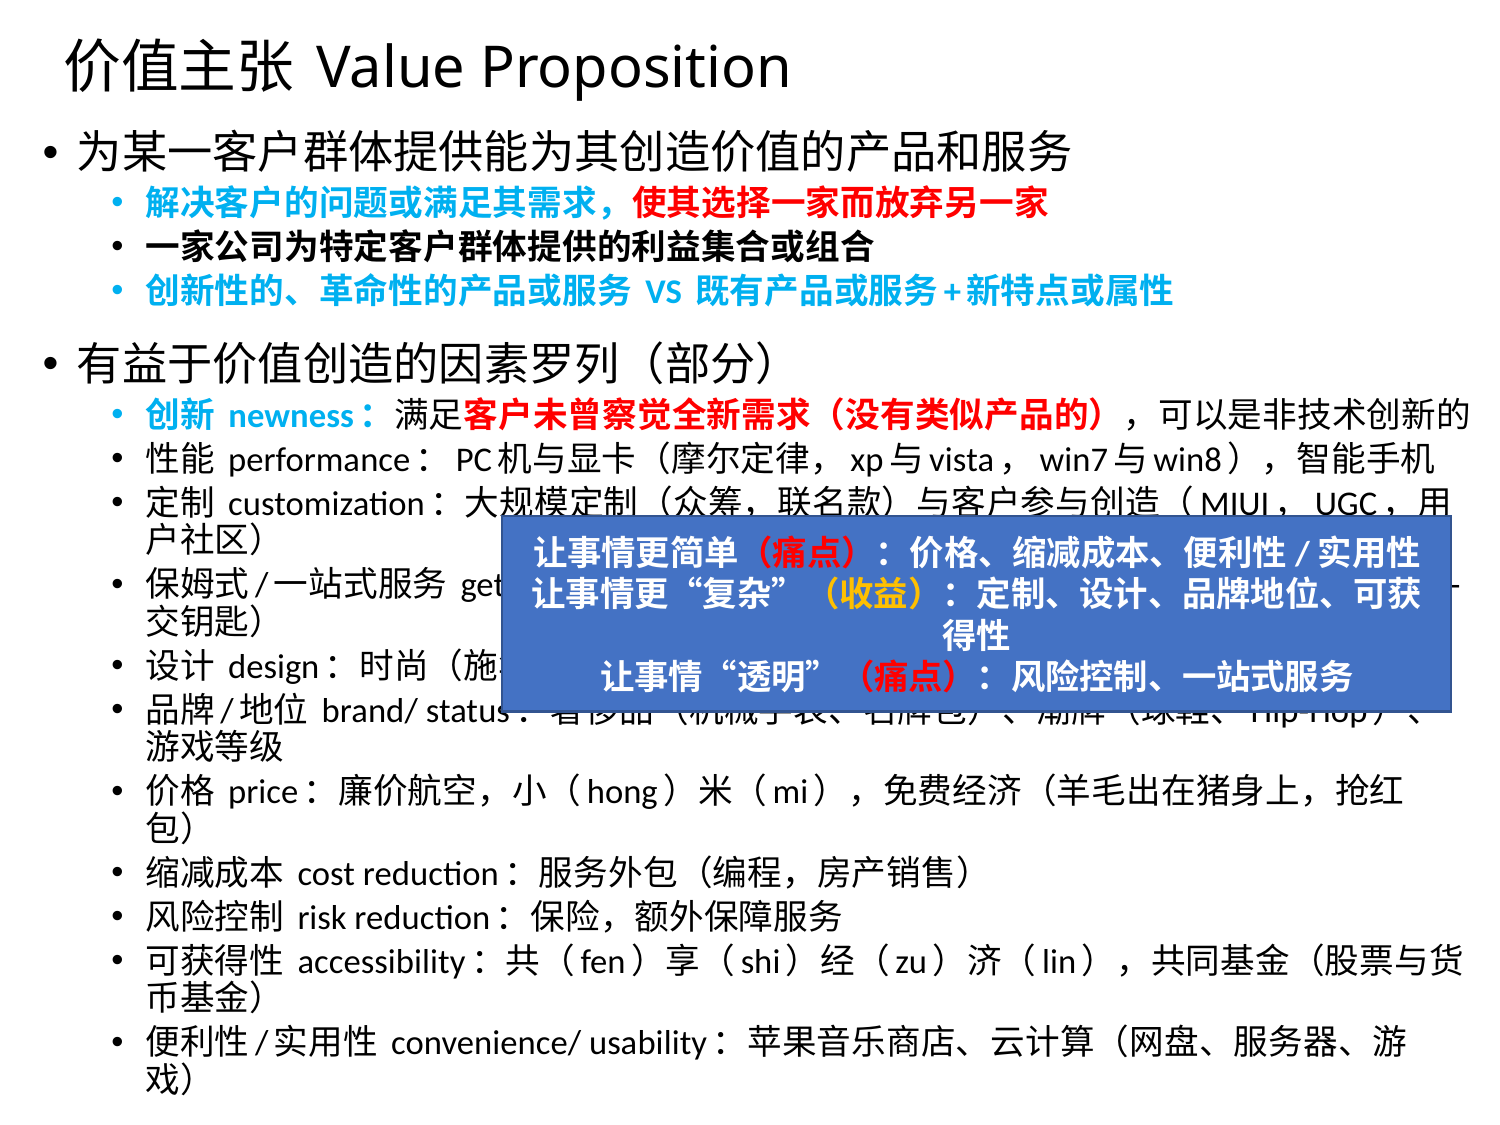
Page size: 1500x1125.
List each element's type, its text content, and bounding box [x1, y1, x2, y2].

list 为某一客户群体提供能为其创造价值的产品和服务 解决客户的问题或满足其需求，使其选择一家而放弃另一家 一家公司为特定客户群体提供的利益集合或组合 创新性的、革命性的产品或服务 VS 既有产品或服务+新特点或属性 有益于价值创造的因素罗列（部分） 创新 newness：满足客户未曾察觉全新需求（没有类似产品的），可以是非技术创新的 性能 performance：PC机与显卡（摩尔定律，xp与vista，win7与win8），智能手机 定制 customization：大规模定制（众筹，联名款）与客户参与创造（MIUI，UGC，用户社区） 保姆式/一站式服务 getting the job done：飞机引擎维护、咨询公司、BOT工程（总包-交钥匙） 设计 design：时尚（施华洛世奇）、消费电子产品（苹果、索尼大法、锤子手机） 品牌/地位 brand/ status：奢侈品（机械手表、名牌包）、潮牌（球鞋、Hip-Hop）、游戏等级 价格 price：廉价航空，小（hong）米（mi），免费经济（羊毛出在猪身上，抢红包） 缩减成本 cost reduction：服务外包（编程，房产销售） 风险控制 risk reduction：保险，额外保障服务 可获得性 accessibility：共（fen）享（shi）经（zu）济（lin），共同基金（股票与货币基金） 便利性/实用性 convenience/ usability：苹果音乐商店、云计算（网盘、服务器、游戏） [27, 122, 1487, 1125]
text_box 让事情更简单（痛点）：价格、缩减成本、便利性/实用性 让事情更“复杂”（收益）：定制、设计、品牌地位、可获得性 让事情“透明”（痛点）：风险控制、一站式服务 [501, 515, 1452, 713]
title 价值主张 Value Proposition [48, 29, 1343, 108]
